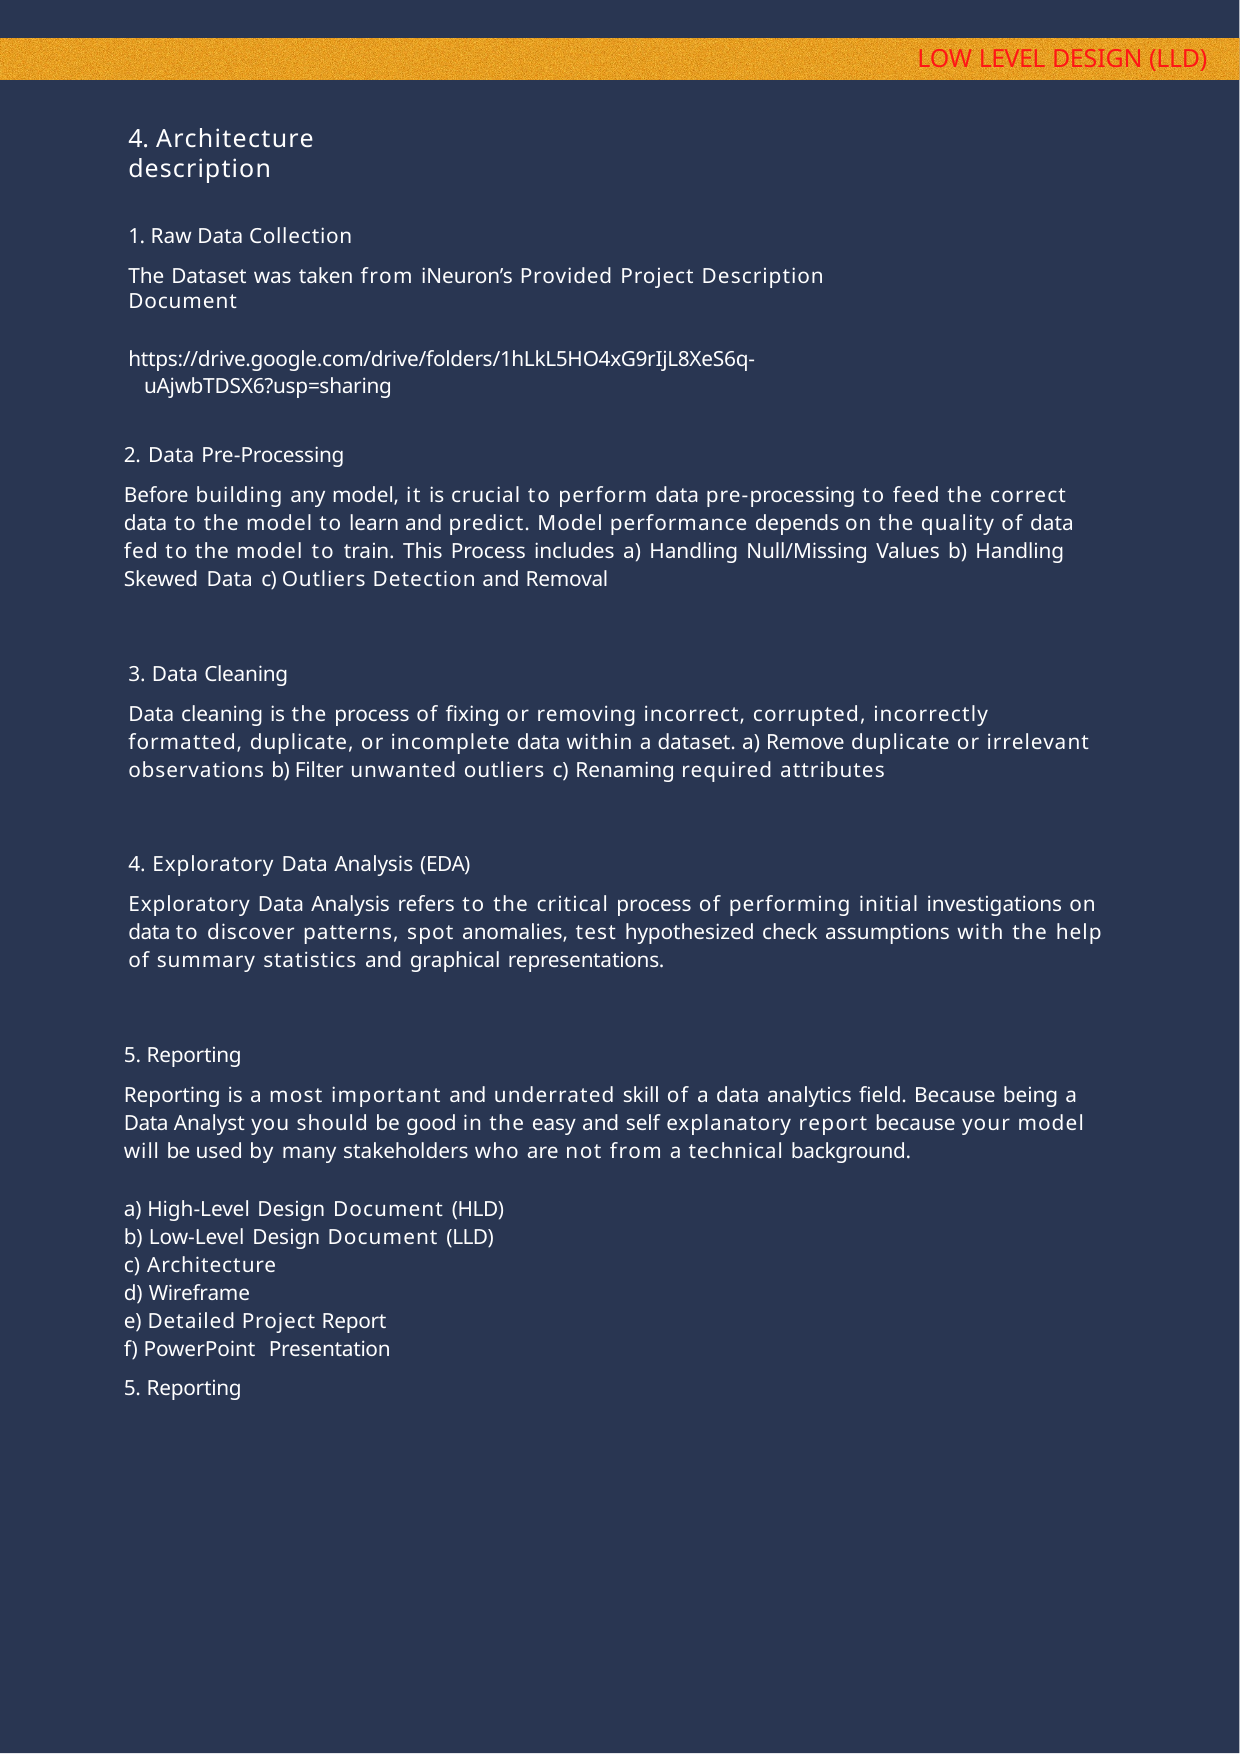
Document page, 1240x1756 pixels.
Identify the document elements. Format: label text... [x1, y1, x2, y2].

text_box 1. Raw Data Collection The Dataset was taken from iNeuron’s Provided Project Description Document https://drive.google.com/drive/folders/1hLkL5HO4xG9rIjL8XeS6q- uAjwbTDSX6?usp=sharing [126, 220, 917, 399]
text_box 3. Data Cleaning Data cleaning is the process of fixing or removing incorrect, corrupted, incorrectly formatted, duplicate, or incomplete data within a dataset. a) Remove duplicate or irrelevant observations b) Filter unwanted outliers c) Renaming required attributes [126, 658, 1098, 782]
text_box Reporting Reporting is a most important and underrated skill of a data analytics field. Because being a Data Analyst you should be good in the easy and self explanatory report because your model will be used by many stakeholders who are not from a technical background. High-Level Design Document (HLD) Low-Level Design Document (LLD) Architecture Wireframe Detailed Project Report PowerPoint Presentation 5. Reporting [121, 1039, 1094, 1400]
text_box 2. Data Pre-Processing Before building any model, it is crucial to perform data pre-processing to feed the correct data to the model to learn and predict. Model performance depends on the quality of data fed to the model to train. This Process includes a) Handling Null/Missing Values b) Handling Skewed Data c) Outliers Detection and Removal [121, 439, 1100, 591]
text_box 4. Exploratory Data Analysis (EDA) Exploratory Data Analysis refers to the critical process of performing initial investigations on data to discover patterns, spot anomalies, test hypothesized check assumptions with the help of summary statistics and graphical representations. [126, 848, 1107, 972]
text_box 4. Architecture description [126, 120, 454, 183]
picture [0, 38, 1240, 80]
